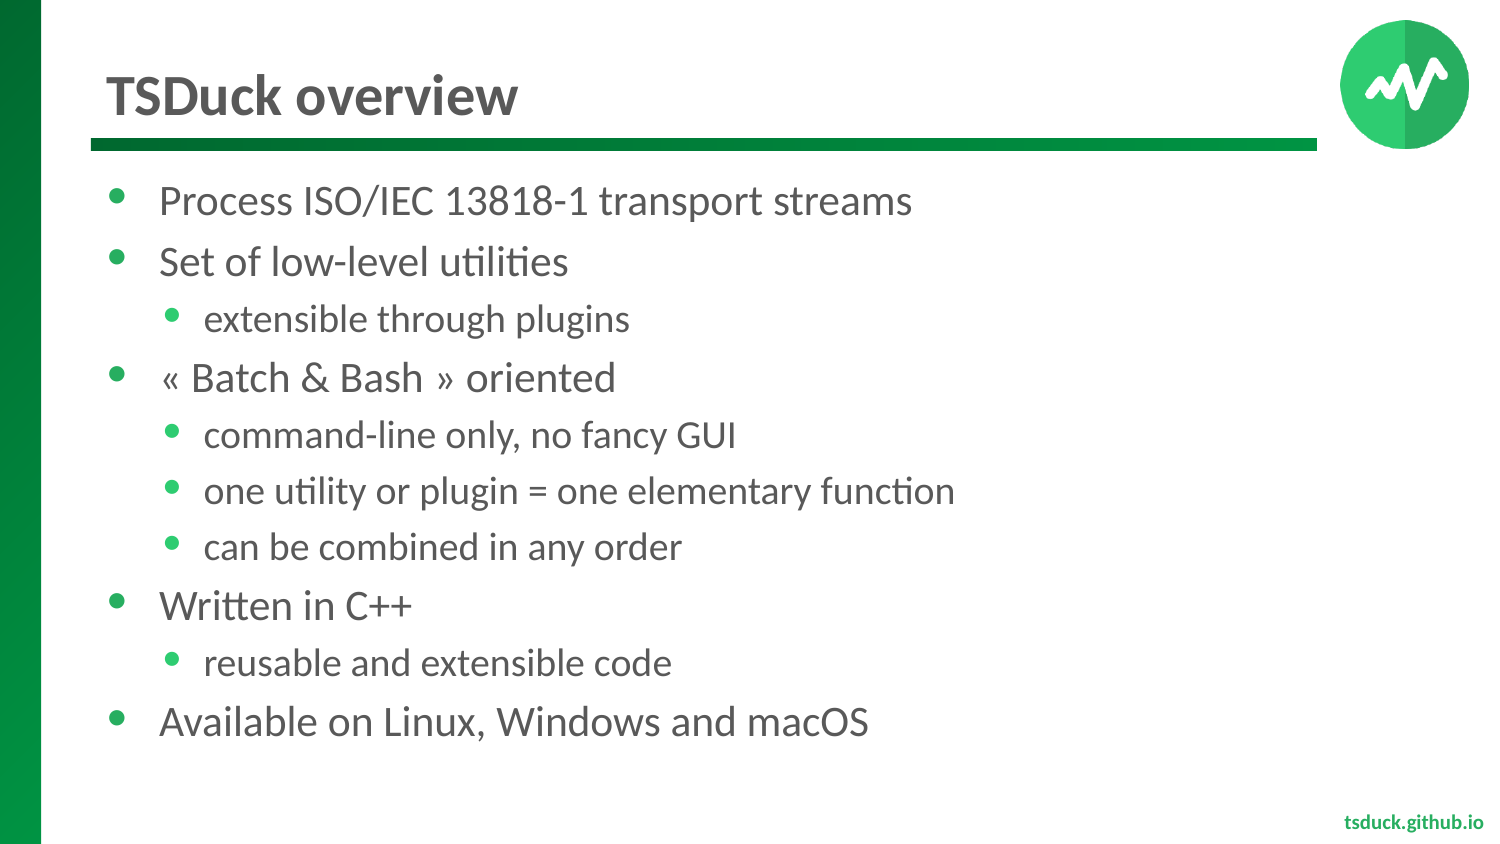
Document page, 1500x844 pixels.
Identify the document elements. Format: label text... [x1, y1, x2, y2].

list Process ISO/IEC 13818-1 transport streams Set of low-level utilities extensible through plugins « Batch & Bash » oriented command-line only, no fancy GUI one utility or plugin = one elementary function can be combined in any order Written in C++ reusable and extensible code Available on Linux, Windows and macOS [91, 164, 1454, 759]
title TSDuck overview [91, 38, 1333, 146]
picture [1340, 20, 1469, 149]
